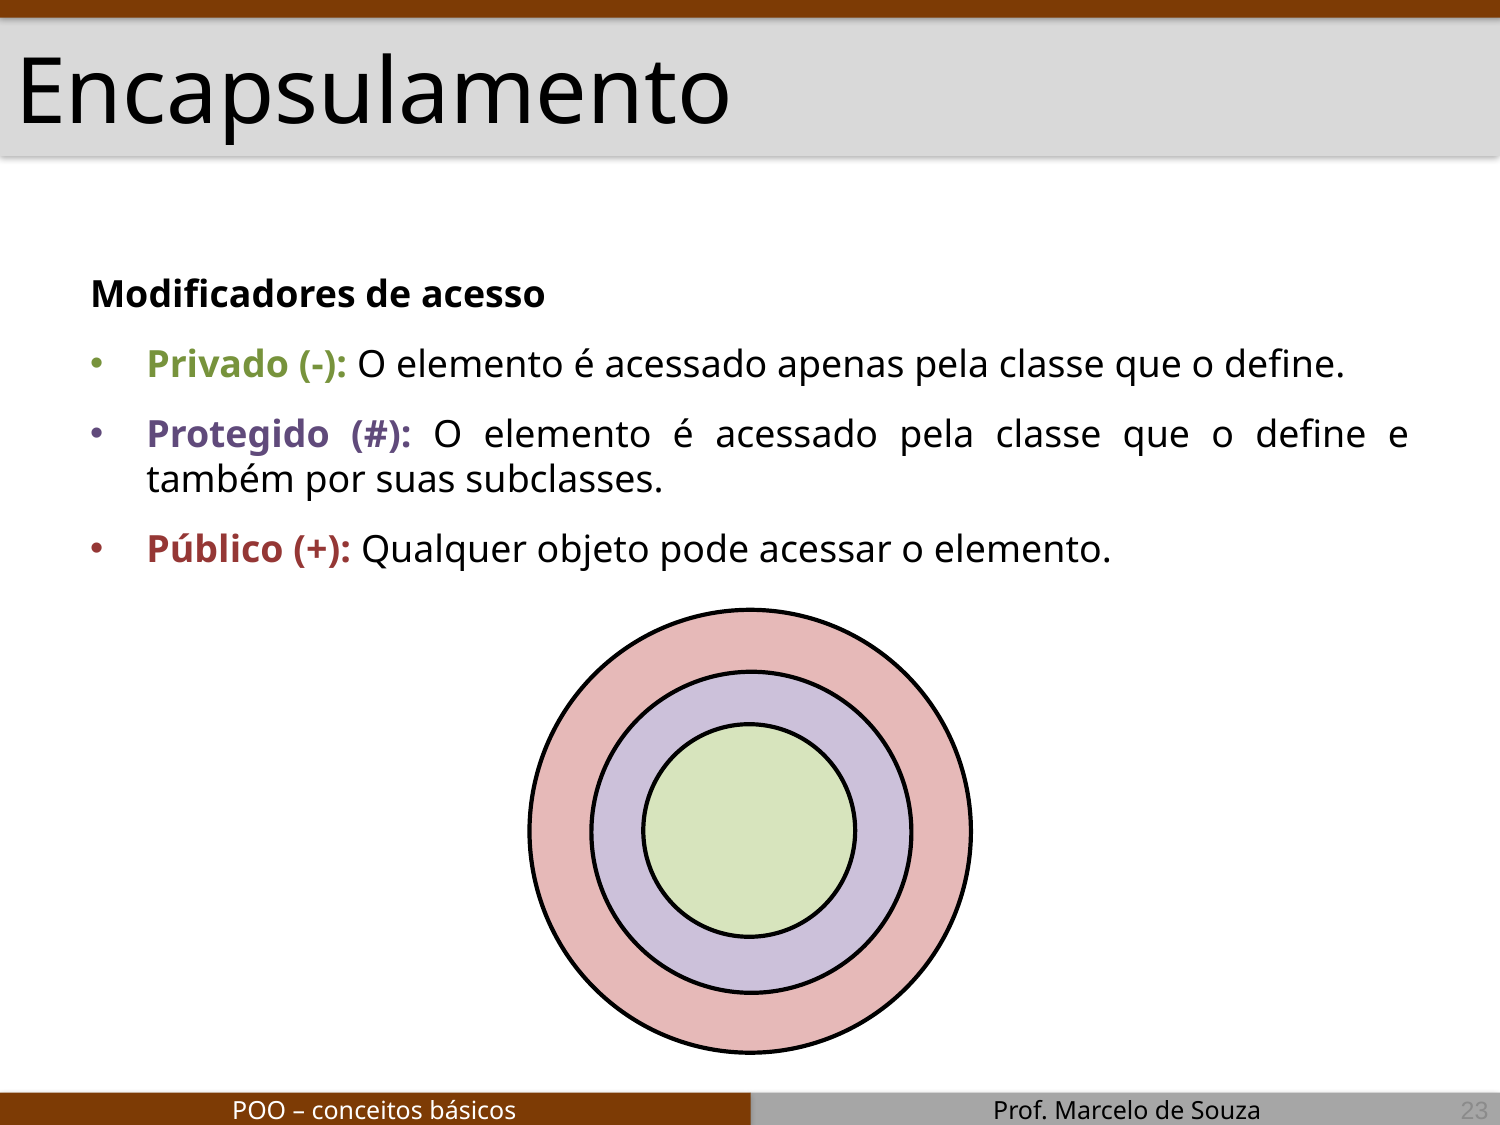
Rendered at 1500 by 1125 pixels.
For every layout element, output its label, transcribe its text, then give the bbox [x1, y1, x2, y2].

title Encapsulamento [0, 18, 1500, 156]
list Modificadores de acesso Privado (-): O elemento é acessado apenas pela classe que o define. Protegido (#): O elemento é acessado pela classe que o define e também por suas subclasses. Público (+): Qualquer objeto pode acessar o elemento. [75, 262, 1425, 1050]
text_box [589, 669, 914, 995]
text_box [641, 722, 858, 939]
text_box [527, 607, 974, 1055]
slide_number 23 [1153, 1084, 1500, 1125]
